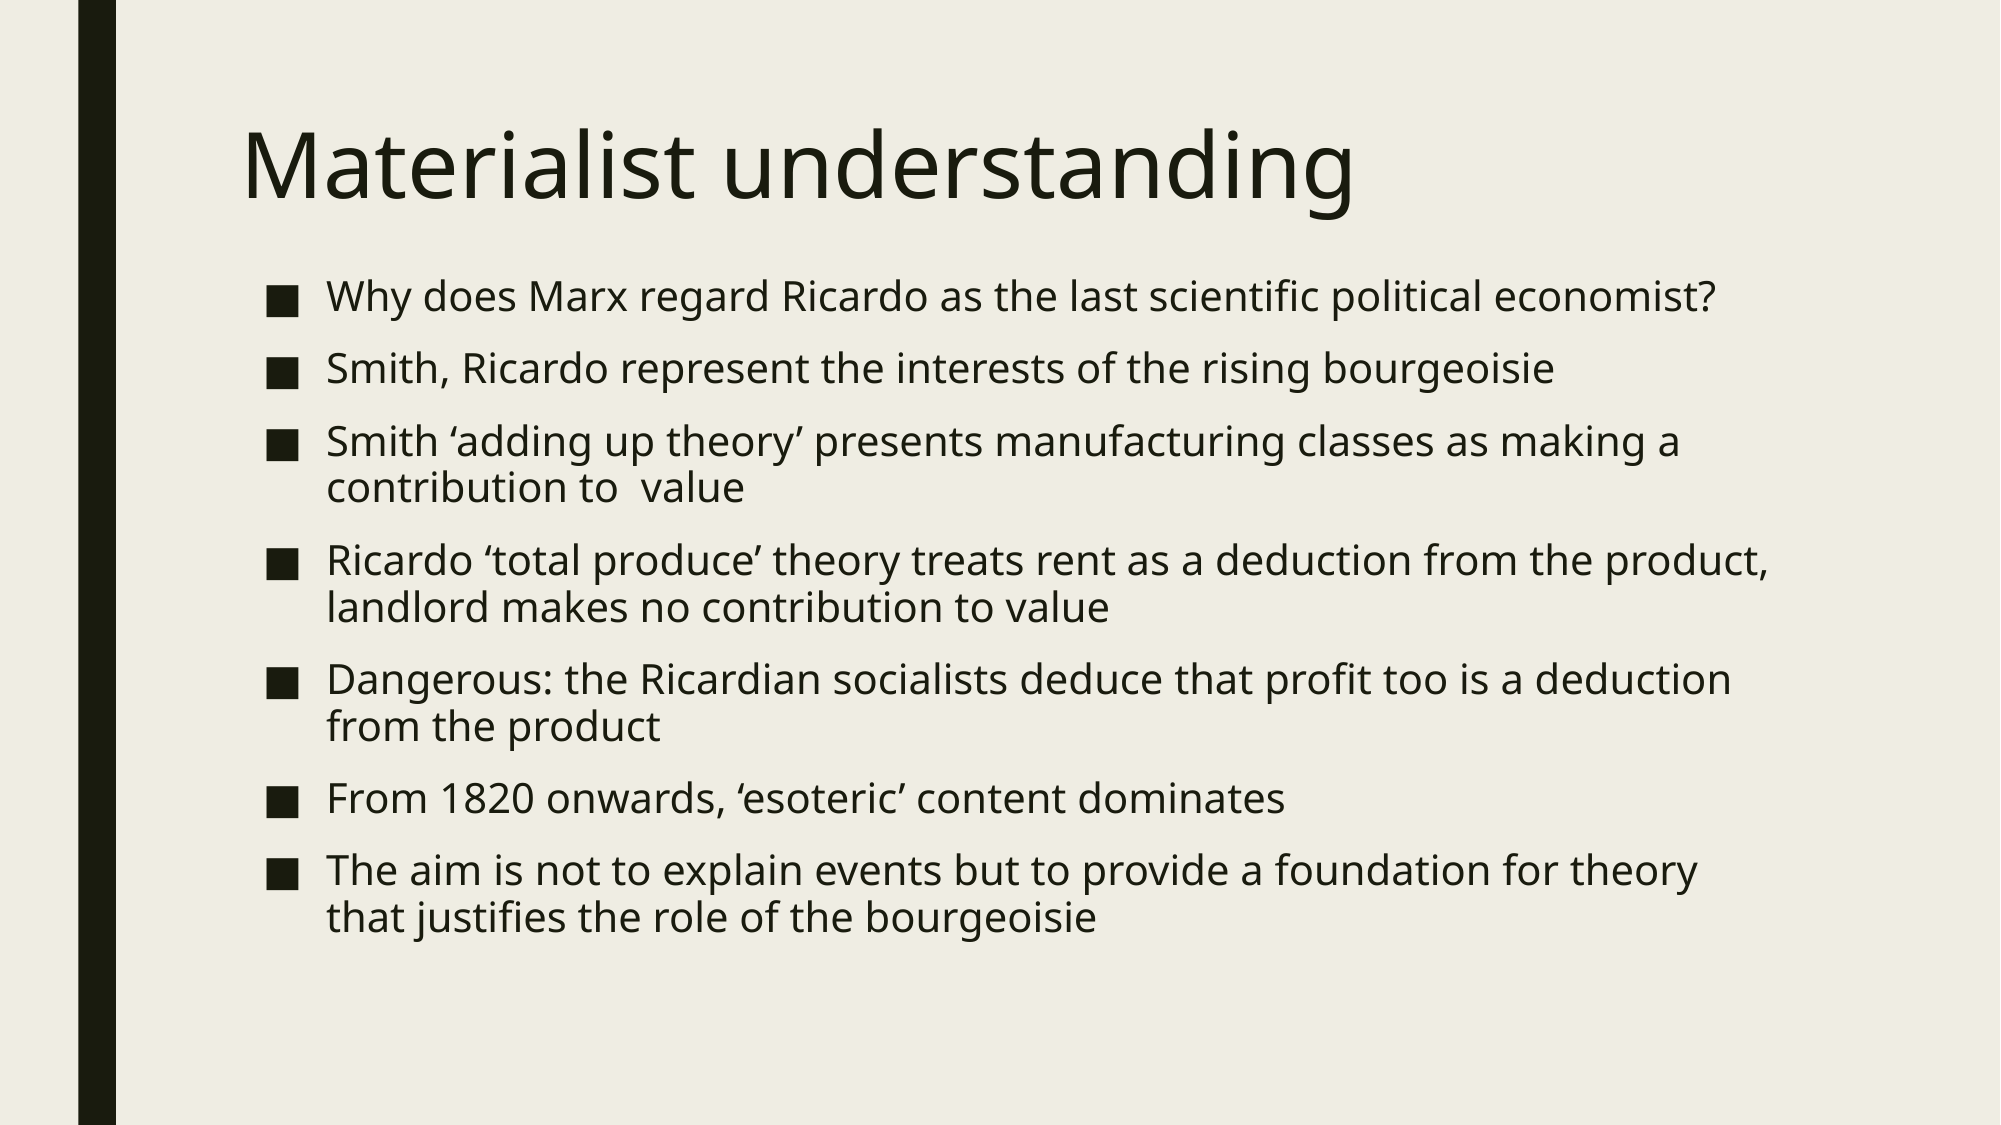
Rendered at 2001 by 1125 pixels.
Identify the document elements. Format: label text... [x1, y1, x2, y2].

list Why does Marx regard Ricardo as the last scientific political economist? Smith, Ricardo represent the interests of the rising bourgeoisie Smith ‘adding up theory’ presents manufacturing classes as making a contribution to value Ricardo ‘total produce’ theory treats rent as a deduction from the product, landlord makes no contribution to value Dangerous: the Ricardian socialists deduce that profit too is a deduction from the product From 1820 onwards, ‘esoteric’ content dominates The aim is not to explain events but to provide a foundation for theory that justifies the role of the bourgeoisie [247, 266, 1800, 963]
title Materialist understanding [225, 112, 1800, 357]
